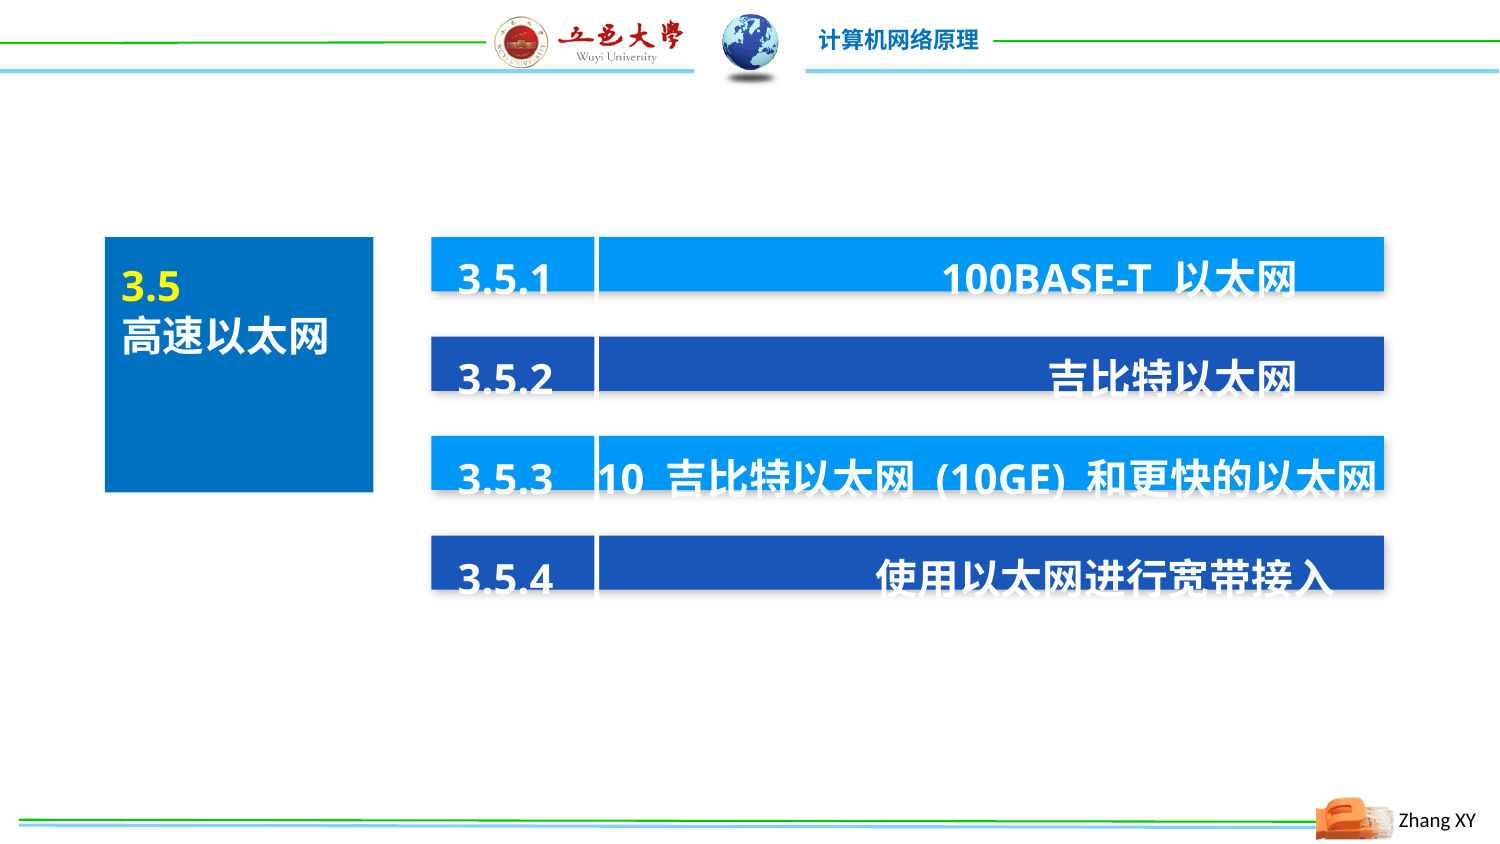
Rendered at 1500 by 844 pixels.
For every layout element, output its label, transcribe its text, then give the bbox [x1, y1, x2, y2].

text_box 3.5.1 100BASE-T 以太网 3.5.2 吉比特以太网 3.5.3 10 吉比特以太网 (10GE) 和更快的以太网 3.5.4 使用以太网进行宽带接入 [443, 195, 1398, 611]
picture [1316, 796, 1394, 840]
text_box [431, 237, 443, 292]
text_box [431, 435, 443, 490]
picture [720, 12, 780, 88]
picture [494, 15, 697, 69]
text_box 3.5 高速以太网 [106, 252, 374, 368]
text_box [104, 237, 374, 493]
text_box [431, 535, 443, 590]
text_box [431, 336, 443, 391]
